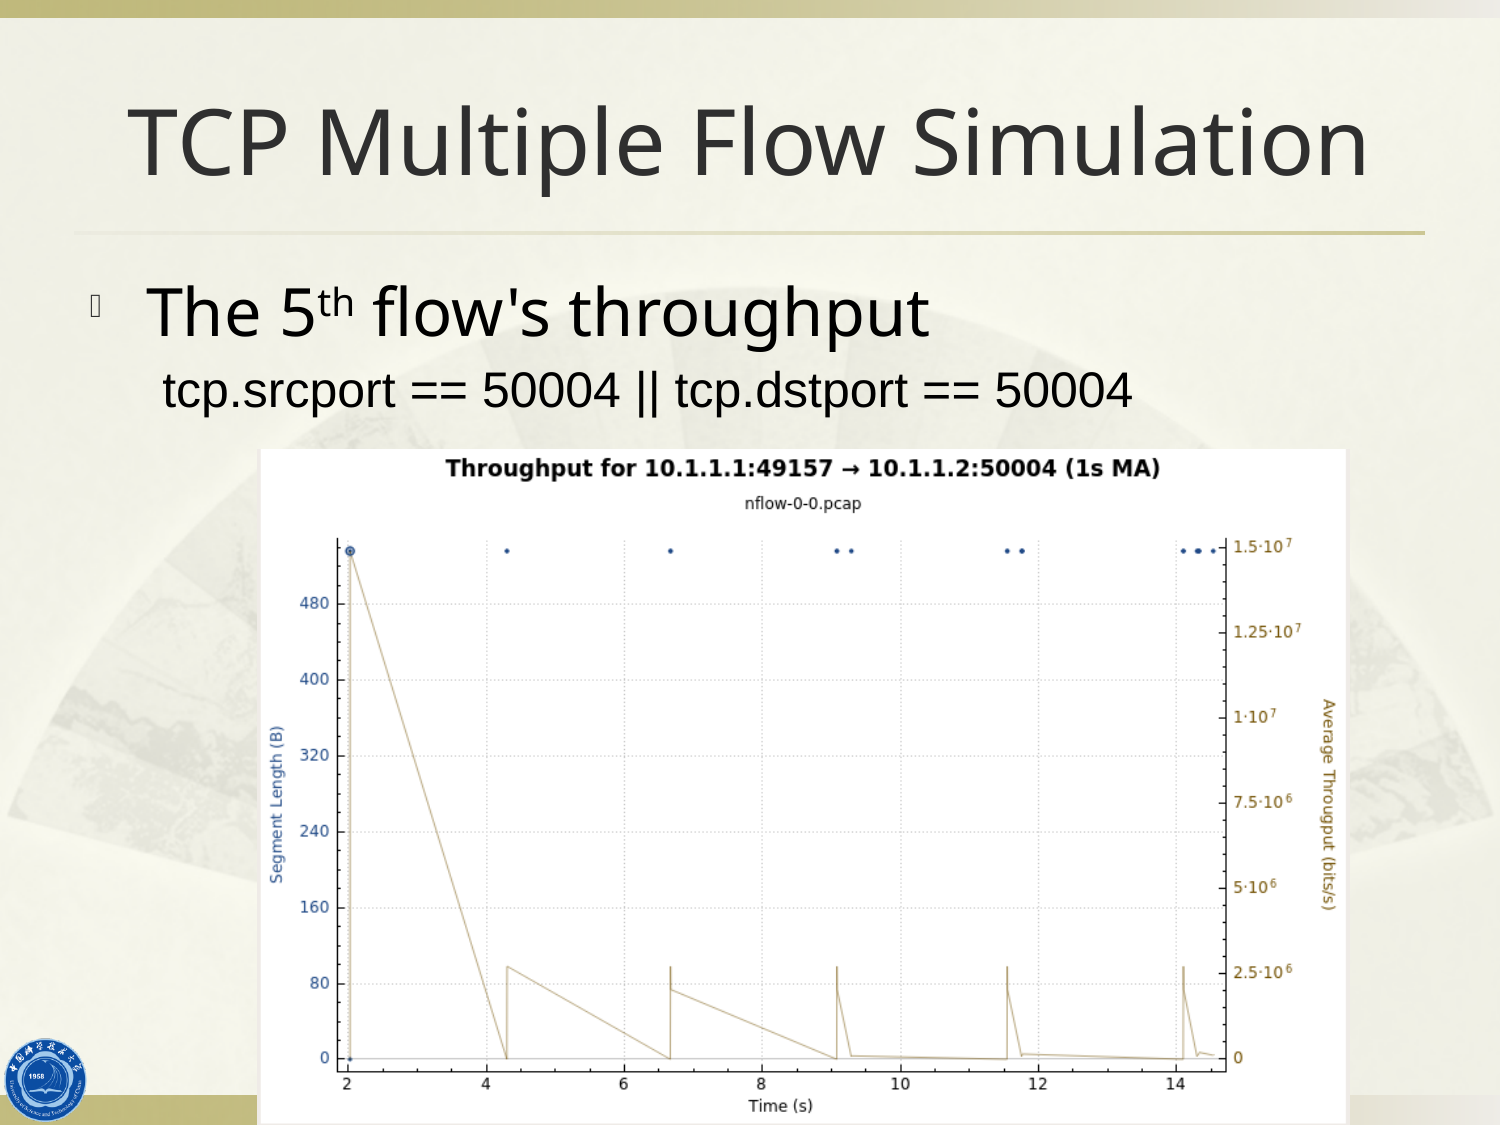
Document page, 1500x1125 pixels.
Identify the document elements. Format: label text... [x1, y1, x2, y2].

picture [257, 448, 1351, 1125]
title TCP Multiple Flow Simulation [75, 45, 1425, 233]
text_box tcp.srcport == 50004 || tcp.dstport == 50004 [147, 349, 1282, 425]
list The 5th flow's throughput [75, 262, 1425, 1032]
picture [0, 1034, 90, 1125]
